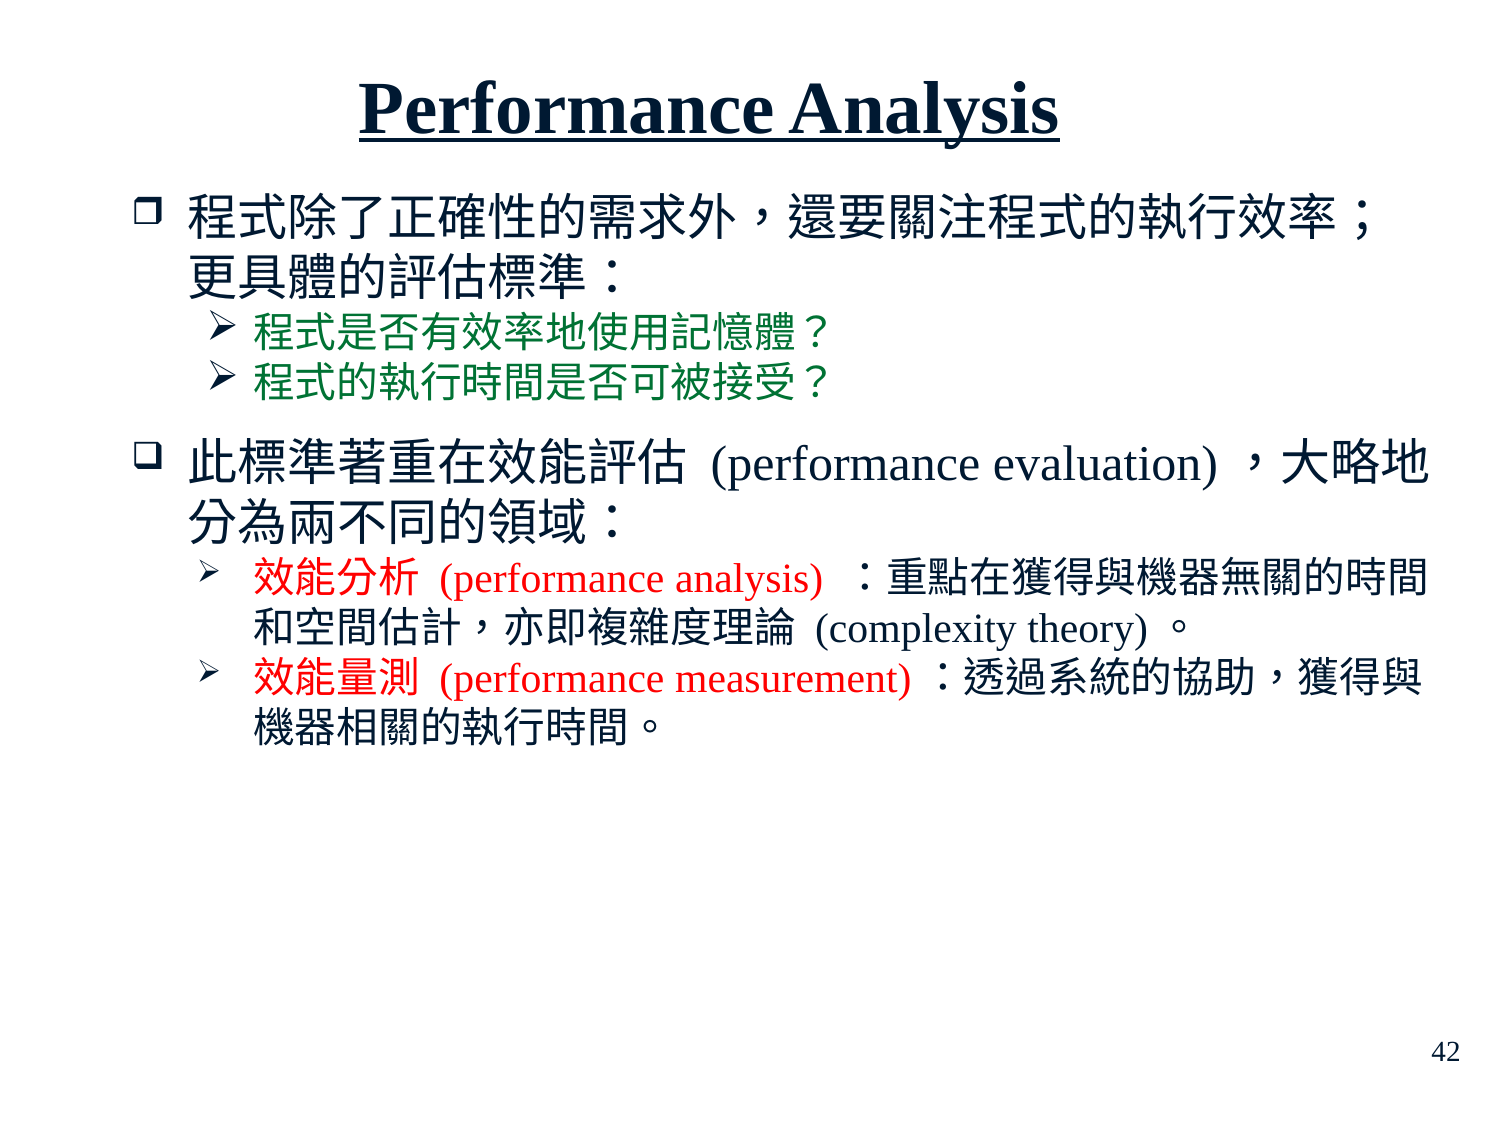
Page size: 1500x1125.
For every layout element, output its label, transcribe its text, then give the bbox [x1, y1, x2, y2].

slide_number 42 [1163, 1024, 1477, 1101]
title Performance Analysis [71, 32, 1348, 157]
list 程式除了正確性的需求外，還要關注程式的執行效率；更具體的評估標準： 程式是否有效率地使用記憶體？ 程式的執行時間是否可被接受？ 此標準著重在效能評估 (performance evaluation)，大略地分為兩不同的領域： 效能分析 (performance analysis) ：重點在獲得與機器無關的時間和空間估計，亦即複雜度理論 (complexity theory)。 效能量測 (performance measurement)：透過系統的協助，獲得與機器相關的執行時間。 [115, 177, 1448, 820]
